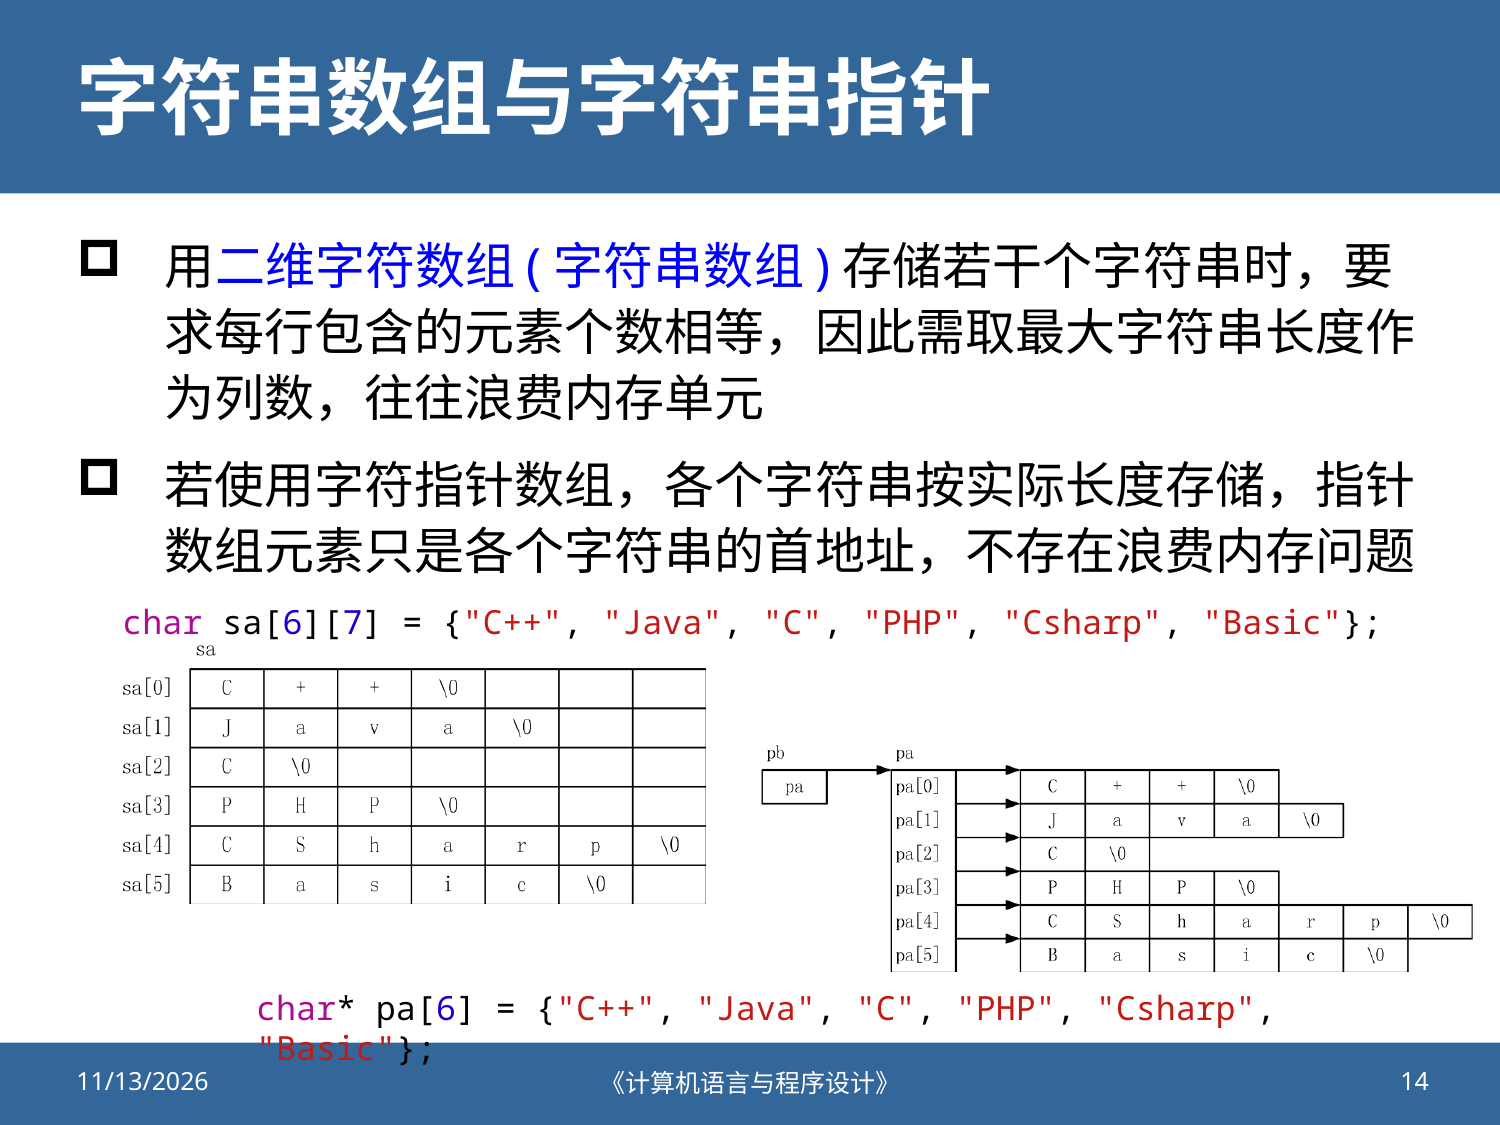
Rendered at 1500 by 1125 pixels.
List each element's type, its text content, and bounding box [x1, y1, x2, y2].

picture [760, 738, 1473, 972]
list 用二维字符数组(字符串数组)存储若干个字符串时，要求每行包含的元素个数相等，因此需取最大字符串长度作为列数，往往浪费内存单元 若使用字符指针数组，各个字符串按实际长度存储，指针数组元素只是各个字符串的首地址，不存在浪费内存问题 [61, 221, 1441, 1014]
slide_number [61, 1052, 422, 1113]
picture [121, 632, 706, 904]
text_box char* pa[6] = {"C++", "Java", "C", "PHP", "Csharp", "Basic"}; [241, 979, 1484, 1075]
slide_number 14 [1084, 1075, 1444, 1113]
text_box char sa[6][7] = {"C++", "Java", "C", "PHP", "Csharp", "Basic"}; [107, 593, 1414, 649]
title 字符串数组与字符串指针 [61, 27, 1441, 177]
footer 《计算机语言与程序设计》 [480, 1075, 1021, 1113]
